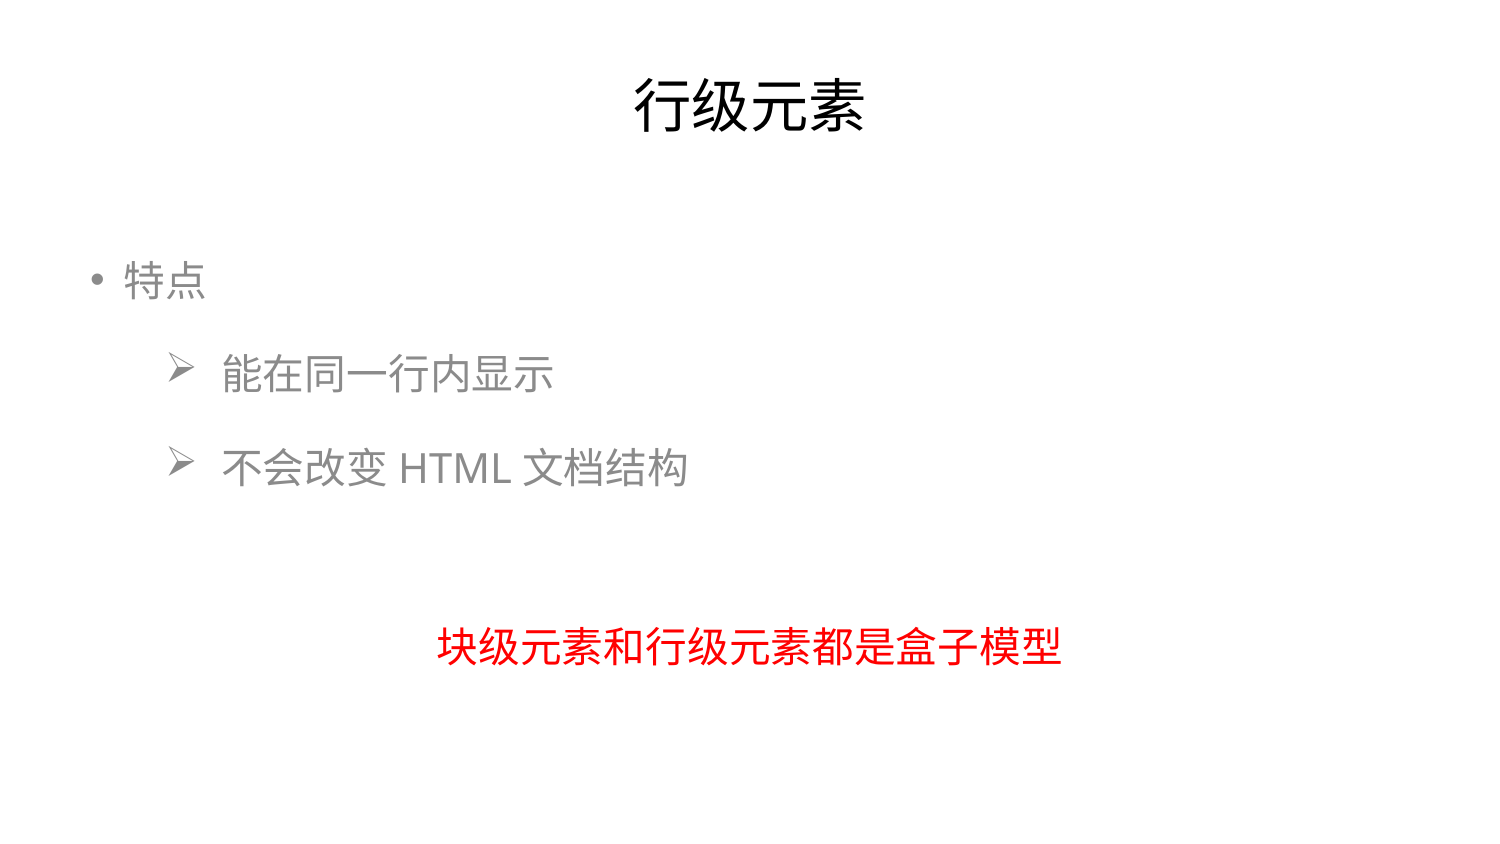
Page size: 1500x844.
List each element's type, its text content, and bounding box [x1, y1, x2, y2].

text_box 特点 能在同一行内显示 不会改变HTML文档结构 [74, 196, 1425, 754]
text_box 块级元素和行级元素都是盒子模型 [421, 563, 1078, 679]
text_box 行级元素 [74, 33, 1425, 175]
